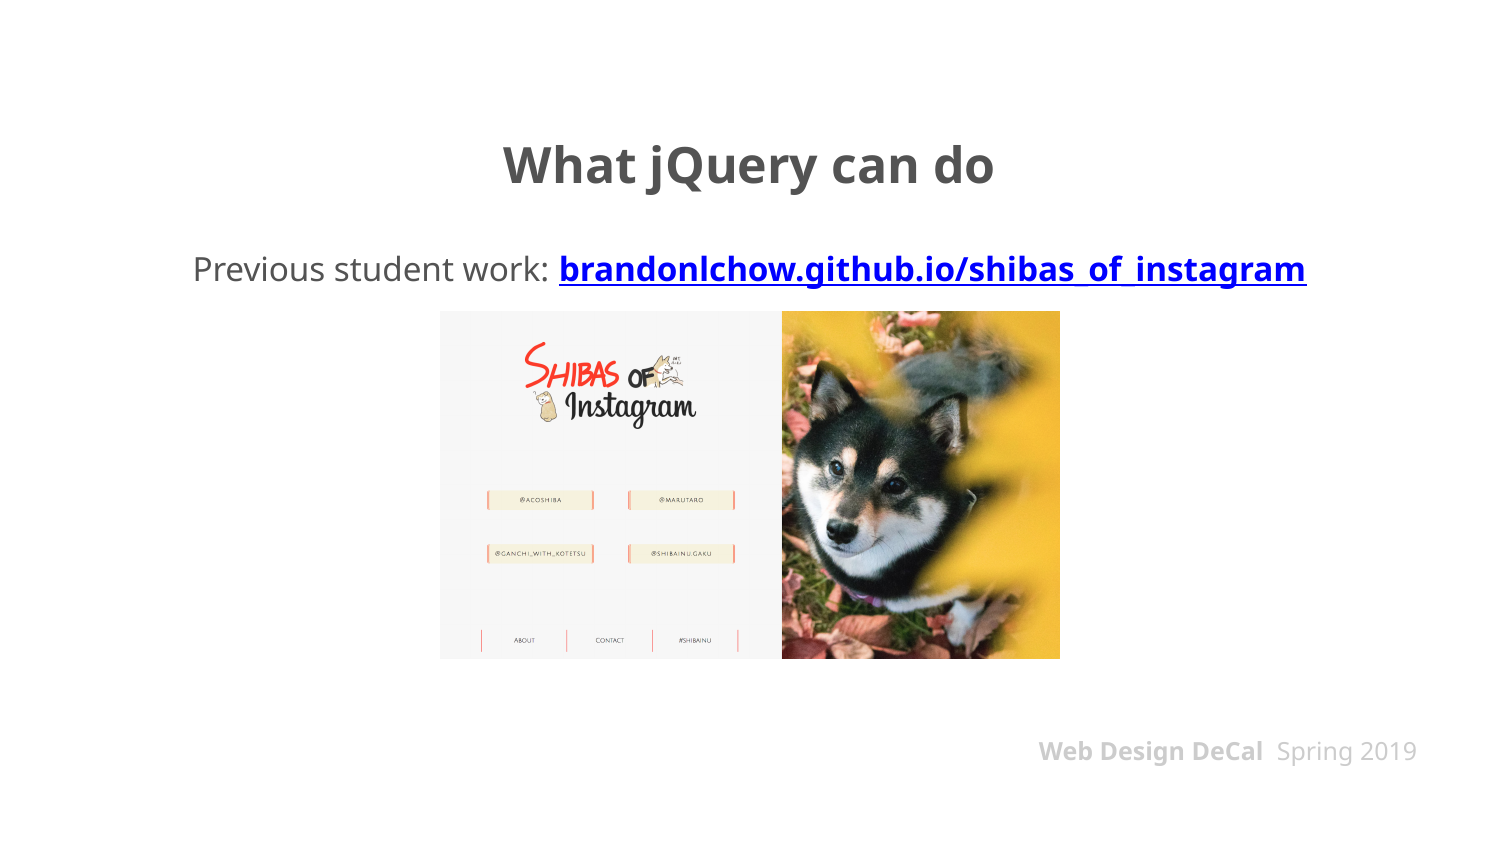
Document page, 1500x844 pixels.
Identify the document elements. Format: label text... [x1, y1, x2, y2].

list Previous student work: brandonlchow.github.io/shibas_of_instagram [82, 229, 1418, 305]
title What jQuery can do [82, 118, 1418, 194]
picture [439, 310, 1061, 659]
